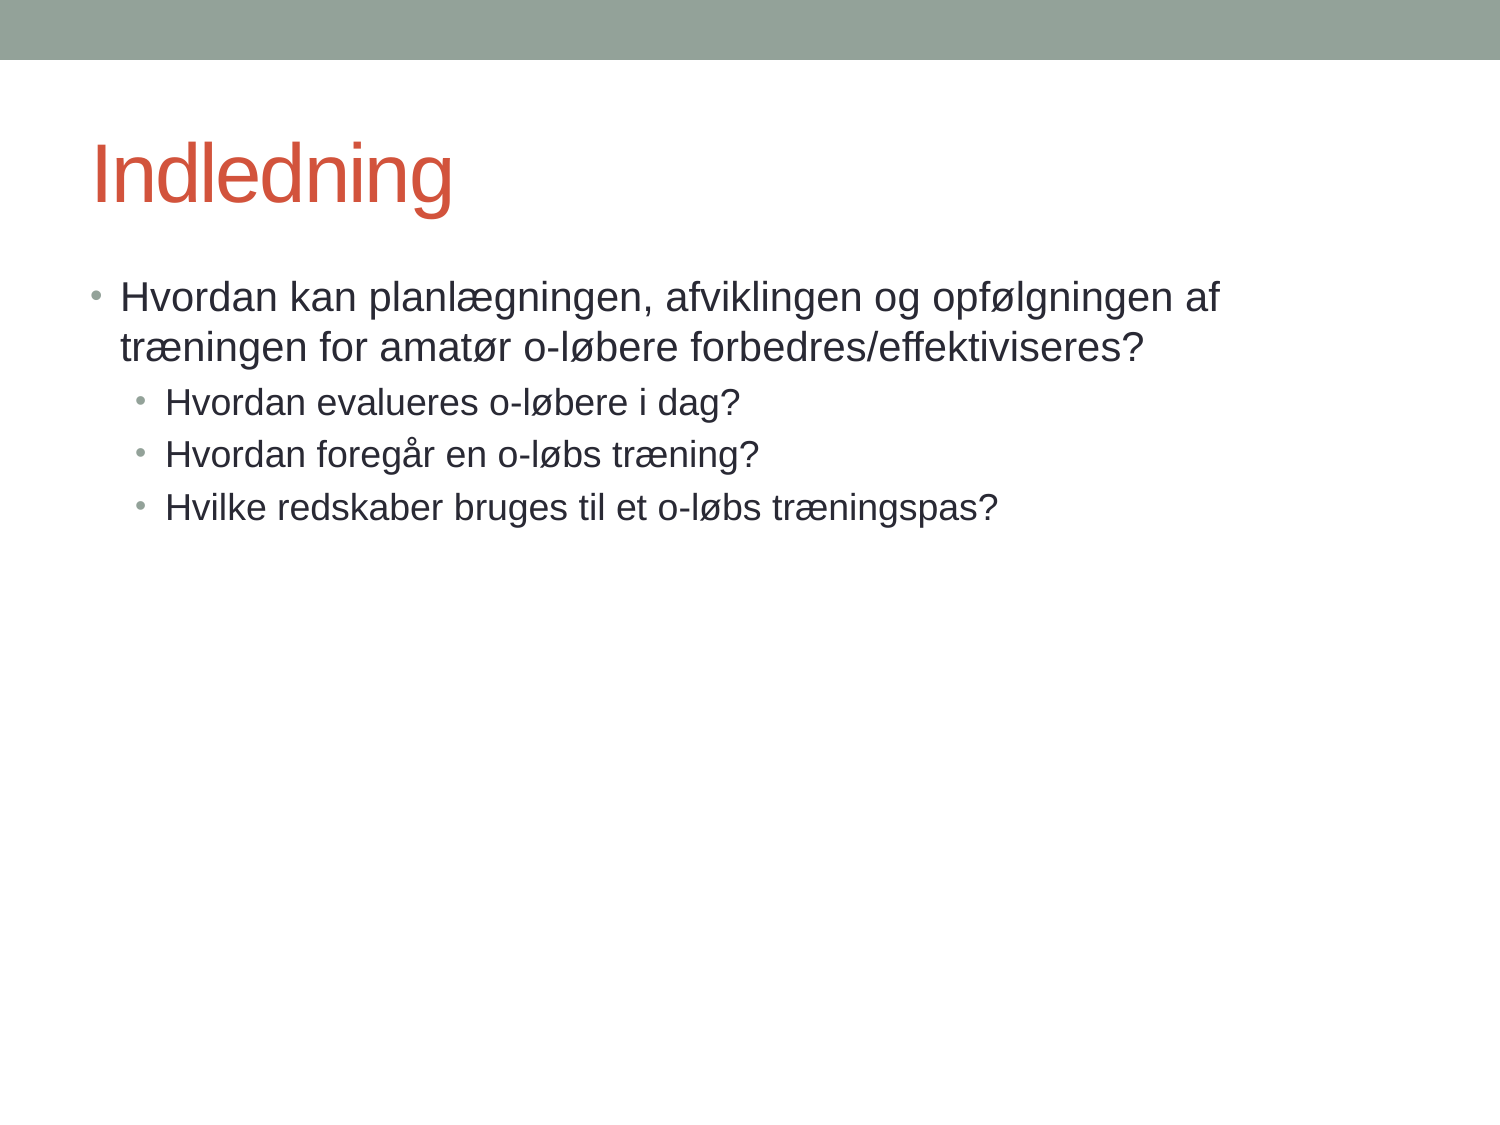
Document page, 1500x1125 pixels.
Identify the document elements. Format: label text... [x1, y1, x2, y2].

list Hvordan kan planlægningen, afviklingen og opfølgningen af træningen for amatør o-løbere forbedres/effektiviseres? Hvordan evalueres o-løbere i dag? Hvordan foregår en o-løbs træning? Hvilke redskaber bruges til et o-løbs træningspas? [75, 262, 1425, 1063]
title Indledning [75, 87, 1425, 250]
